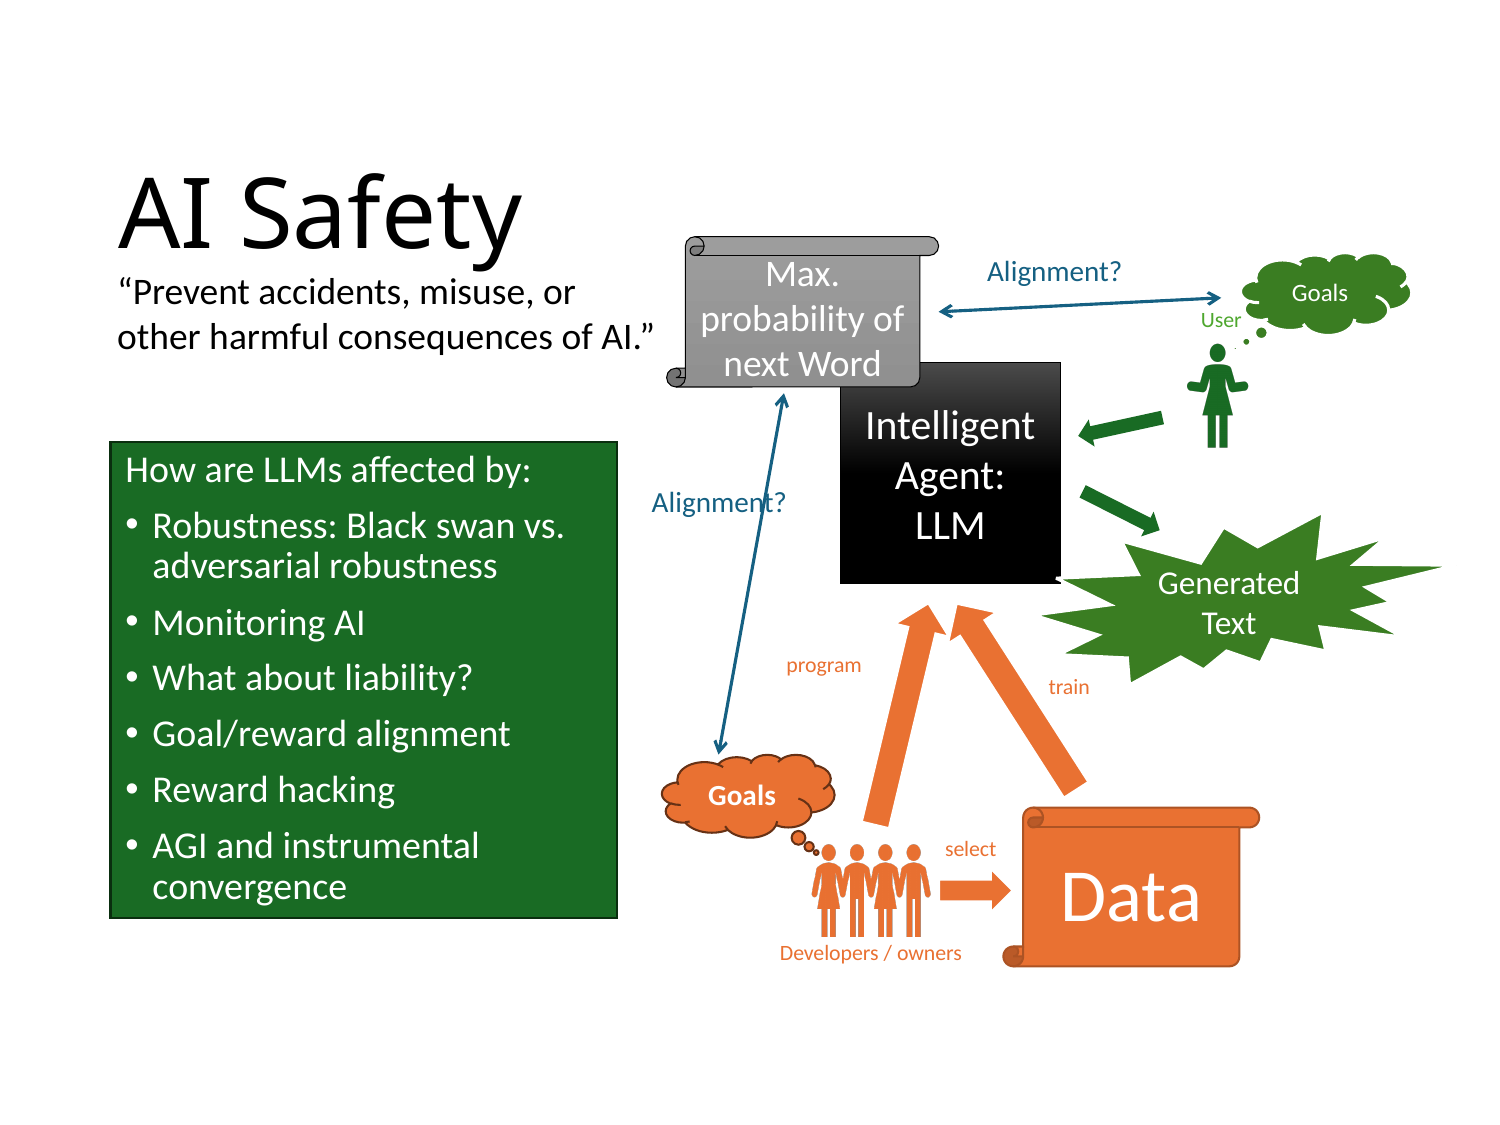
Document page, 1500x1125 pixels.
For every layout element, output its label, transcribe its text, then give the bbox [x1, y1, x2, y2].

list How are LLMs affected by: Robustness: Black swan vs. adversarial robustness Monitoring AI What about liability? Goal/reward alignment Reward hacking AGI and instrumental convergence [109, 441, 618, 919]
text_box “Prevent accidents, misuse, or other harmful consequences of AI.” [102, 259, 635, 365]
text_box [635, 236, 1457, 974]
title AI Safety [103, 59, 1397, 259]
